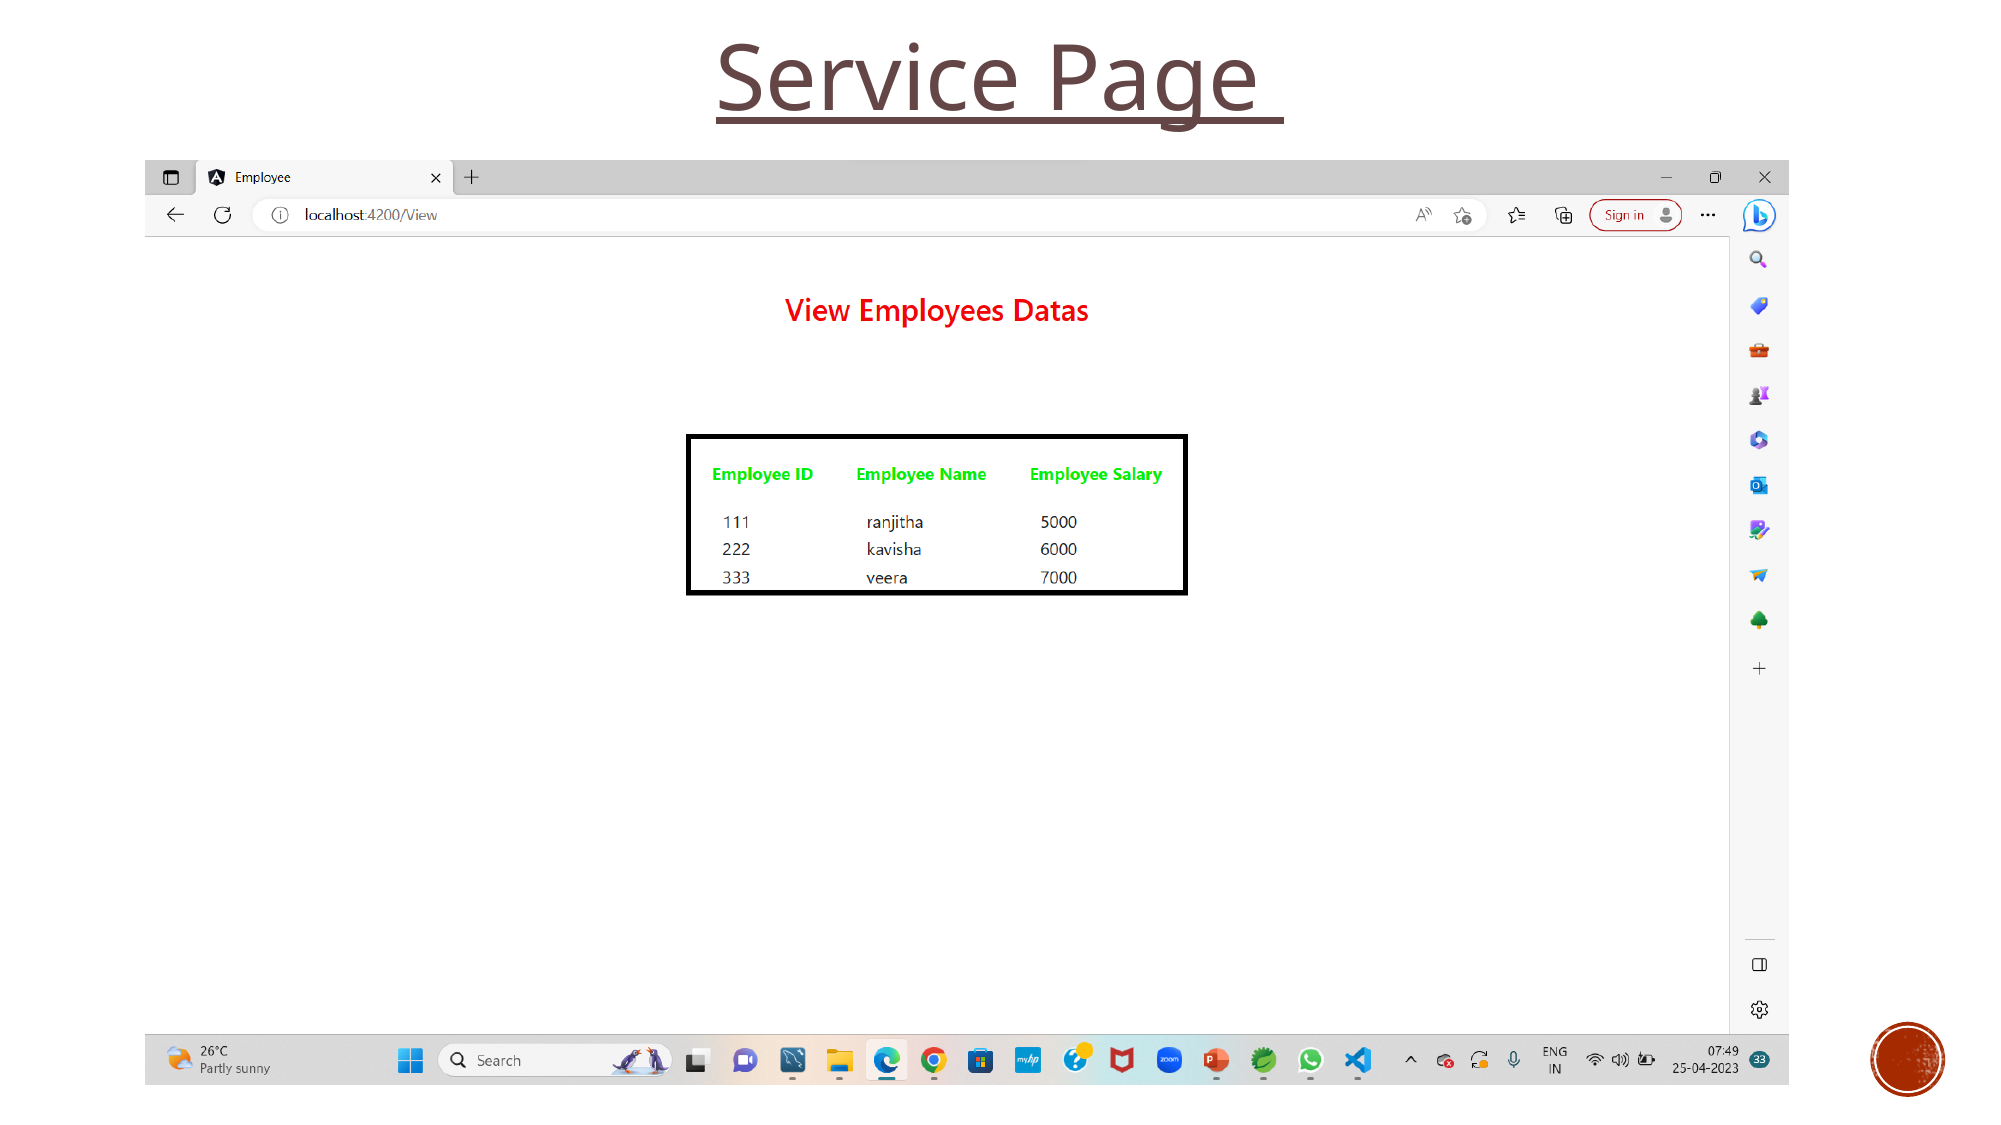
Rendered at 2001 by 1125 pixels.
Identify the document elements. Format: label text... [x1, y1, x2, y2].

picture [145, 160, 1789, 1085]
text_box Service Page [700, 11, 1300, 137]
